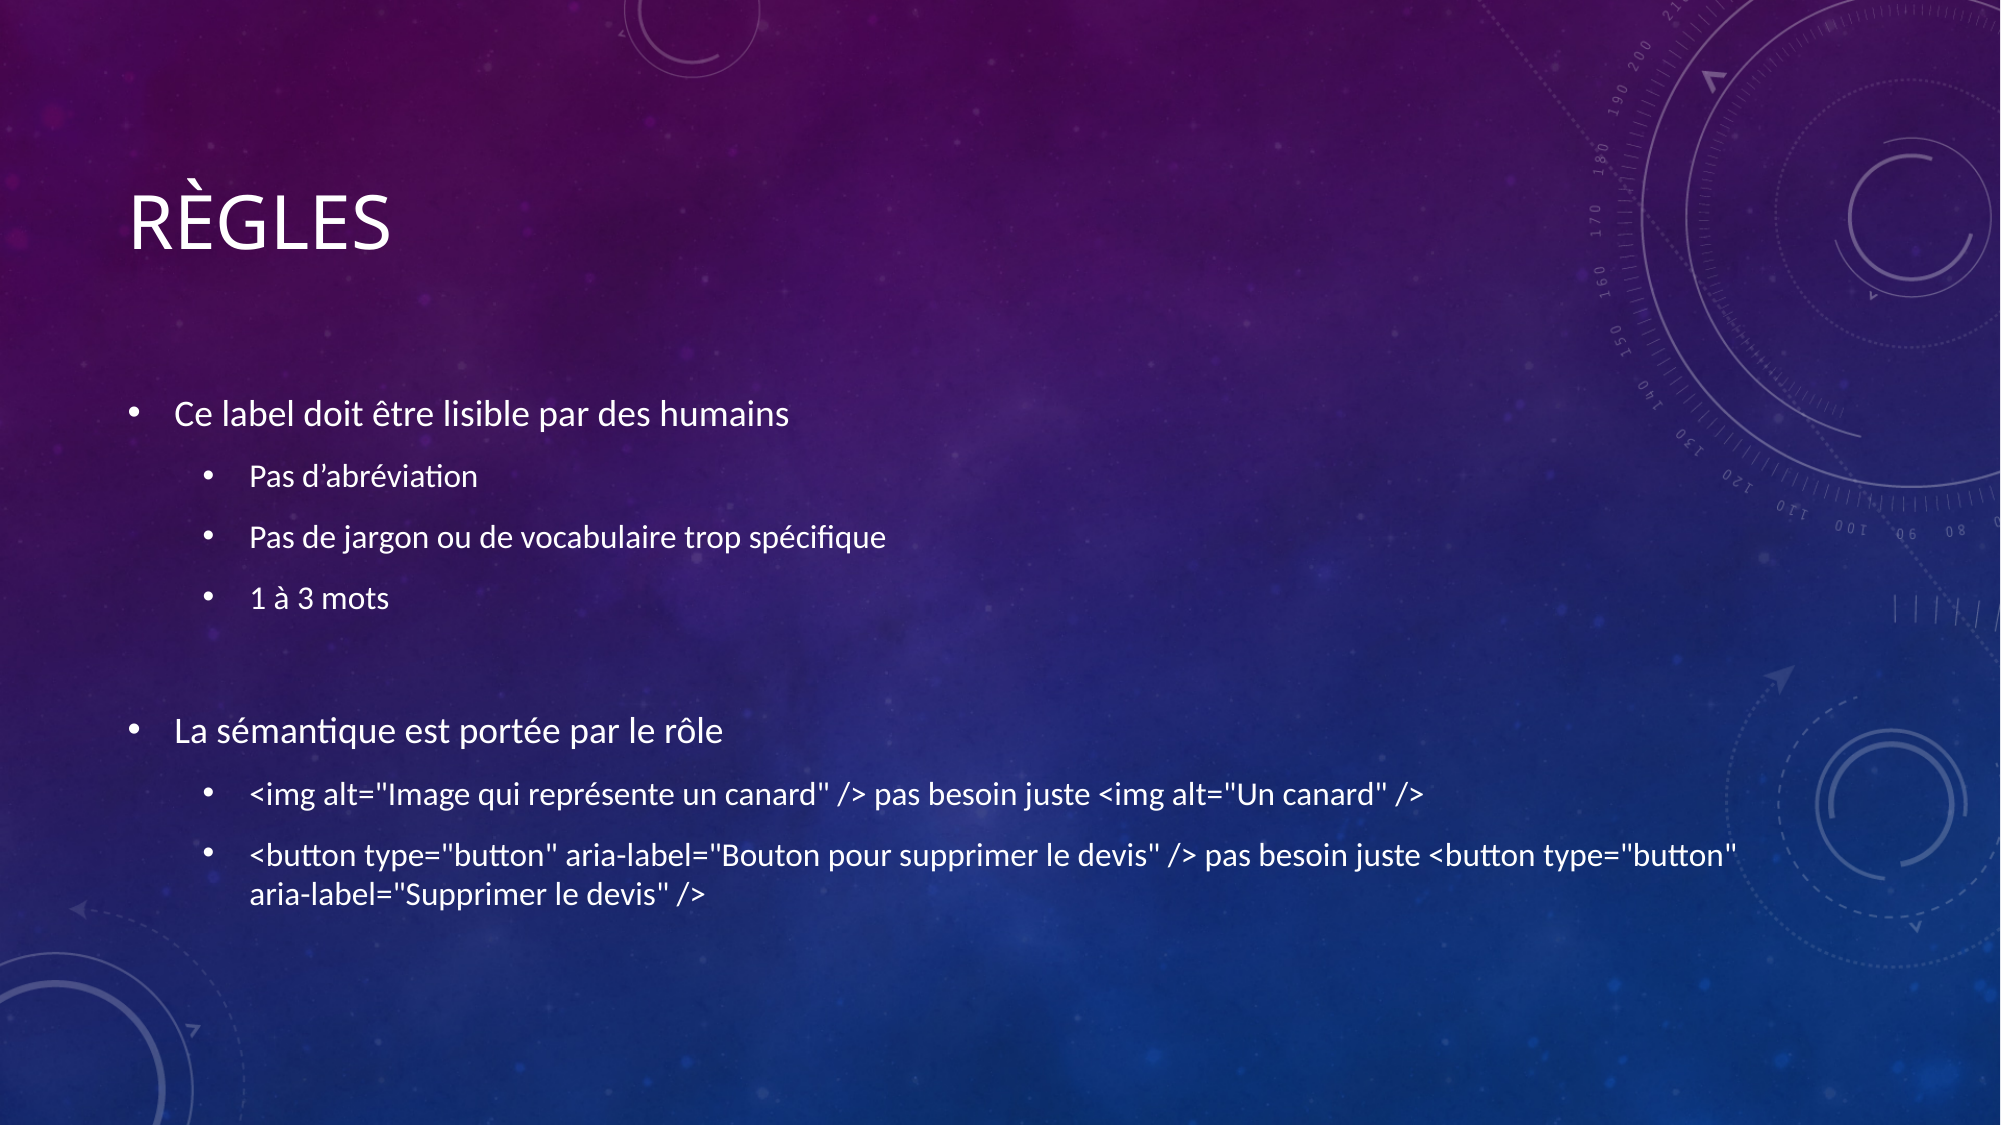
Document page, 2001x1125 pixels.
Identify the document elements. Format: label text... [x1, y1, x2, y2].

title Règles [112, 99, 1775, 339]
list Ce label doit être lisible par des humains Pas d’abréviation Pas de jargon ou de vocabulaire trop spécifique 1 à 3 mots La sémantique est portée par le rôle <img alt="Image qui représente un canard" /> pas besoin juste <img alt="Un canard" /> <button type="button" aria-label="Bouton pour supprimer le devis" /> pas besoin juste <button type="button" aria-label="Supprimer le devis" /> [112, 351, 1775, 950]
picture [0, 0, 2001, 1125]
